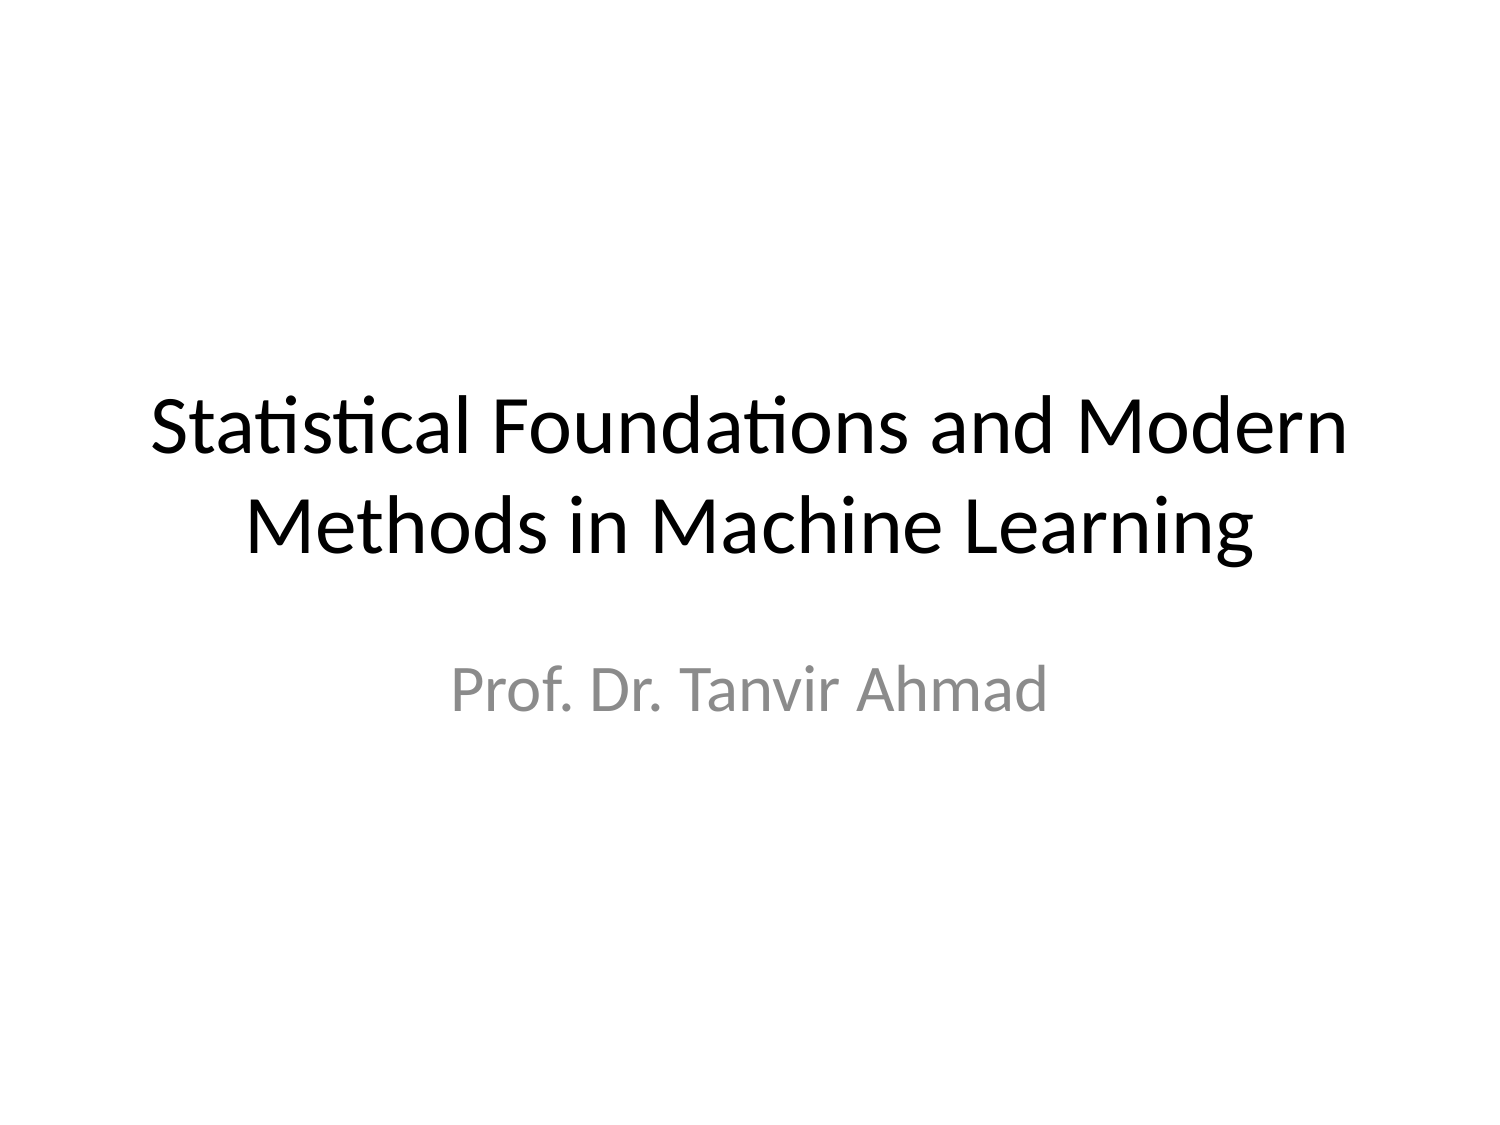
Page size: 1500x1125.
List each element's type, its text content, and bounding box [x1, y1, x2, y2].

title Statistical Foundations and Modern Methods in Machine Learning [112, 349, 1388, 591]
subtitle Prof. Dr. Tanvir Ahmad [225, 637, 1275, 925]
